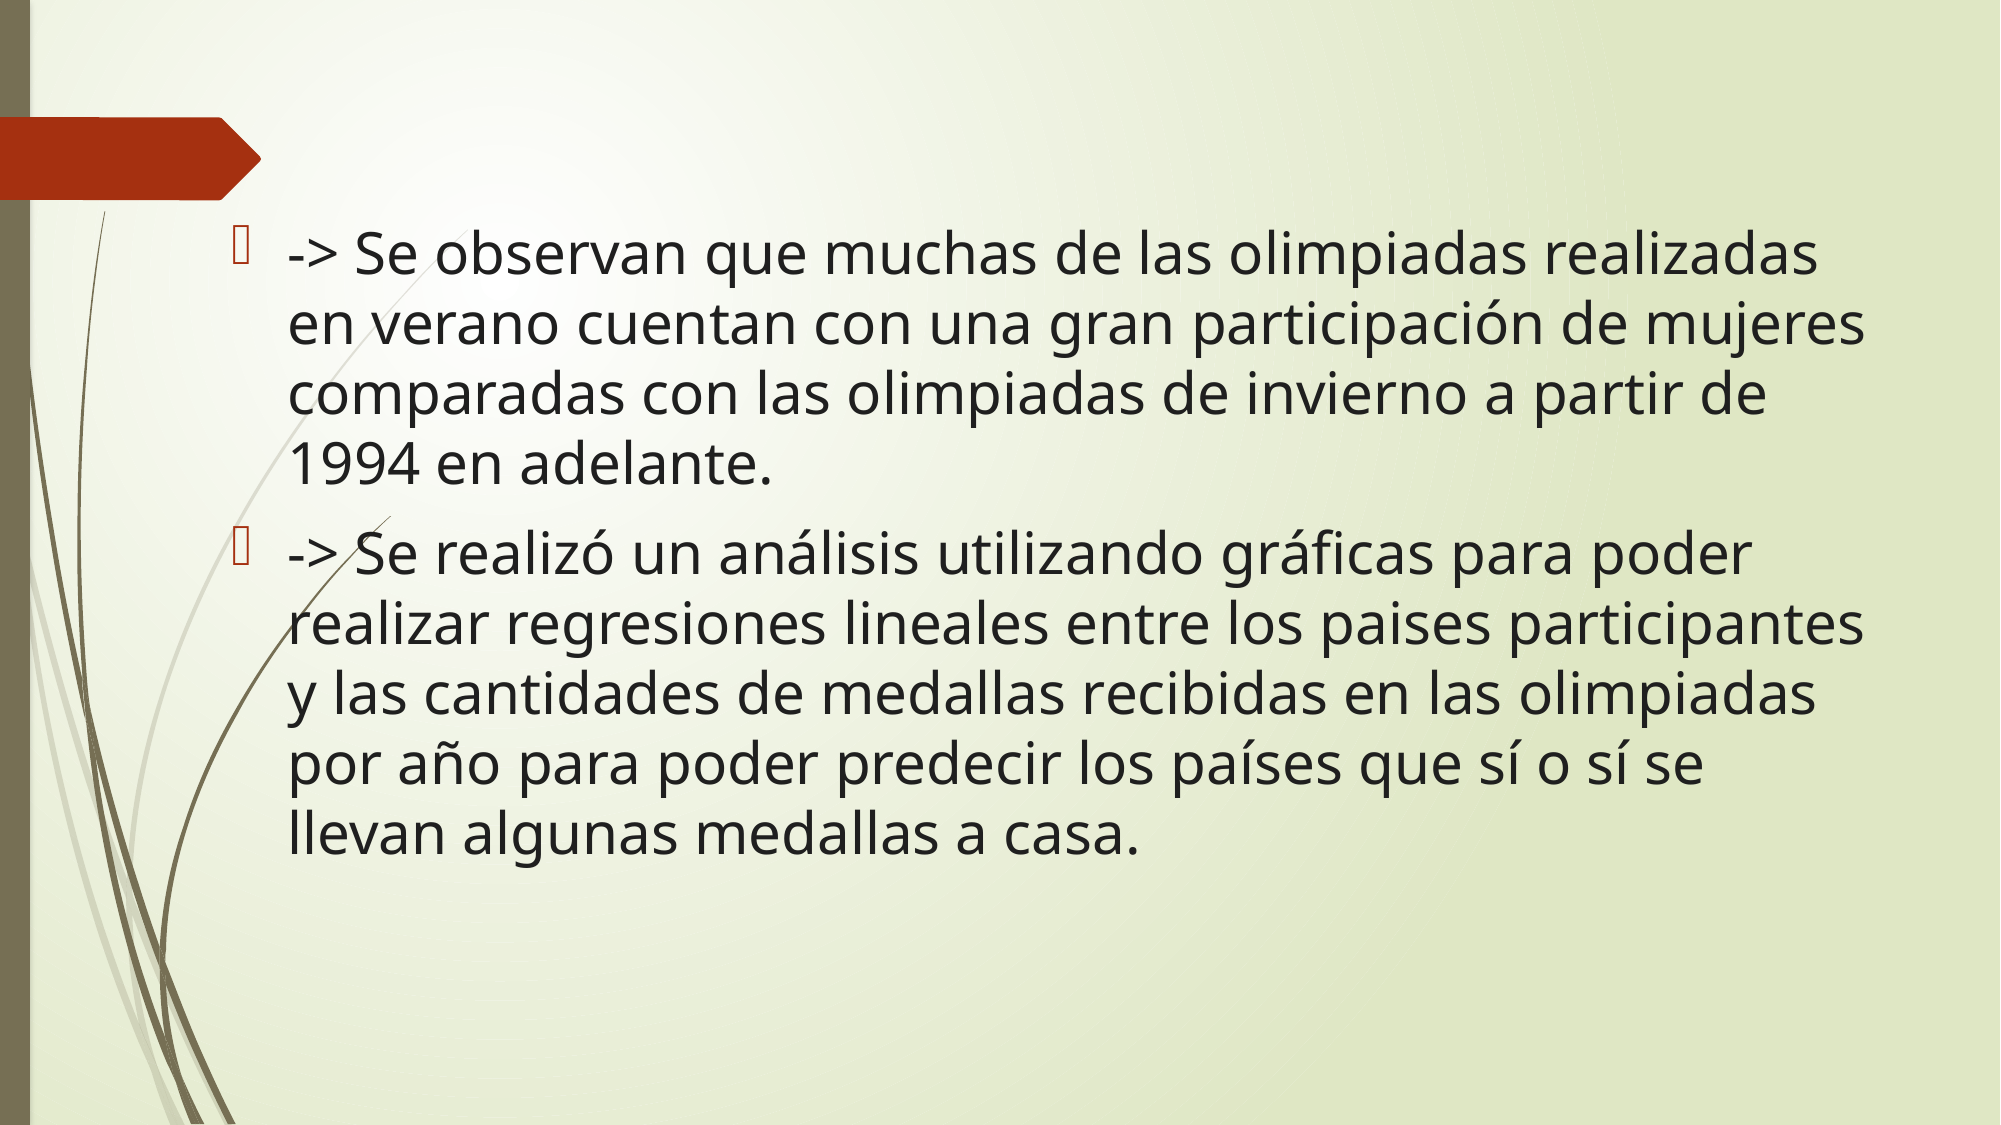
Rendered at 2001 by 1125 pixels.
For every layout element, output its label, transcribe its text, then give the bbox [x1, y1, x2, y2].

list -> Se observan que muchas de las olimpiadas realizadas en verano cuentan con una gran participación de mujeres comparadas con las olimpiadas de invierno a partir de 1994 en adelante. -> Se realizó un análisis utilizando gráficas para poder realizar regresiones lineales entre los paises participantes y las cantidades de medallas recibidas en las olimpiadas por año para poder predecir los países que sí o sí se llevan algunas medallas a casa. [216, 208, 1888, 1104]
